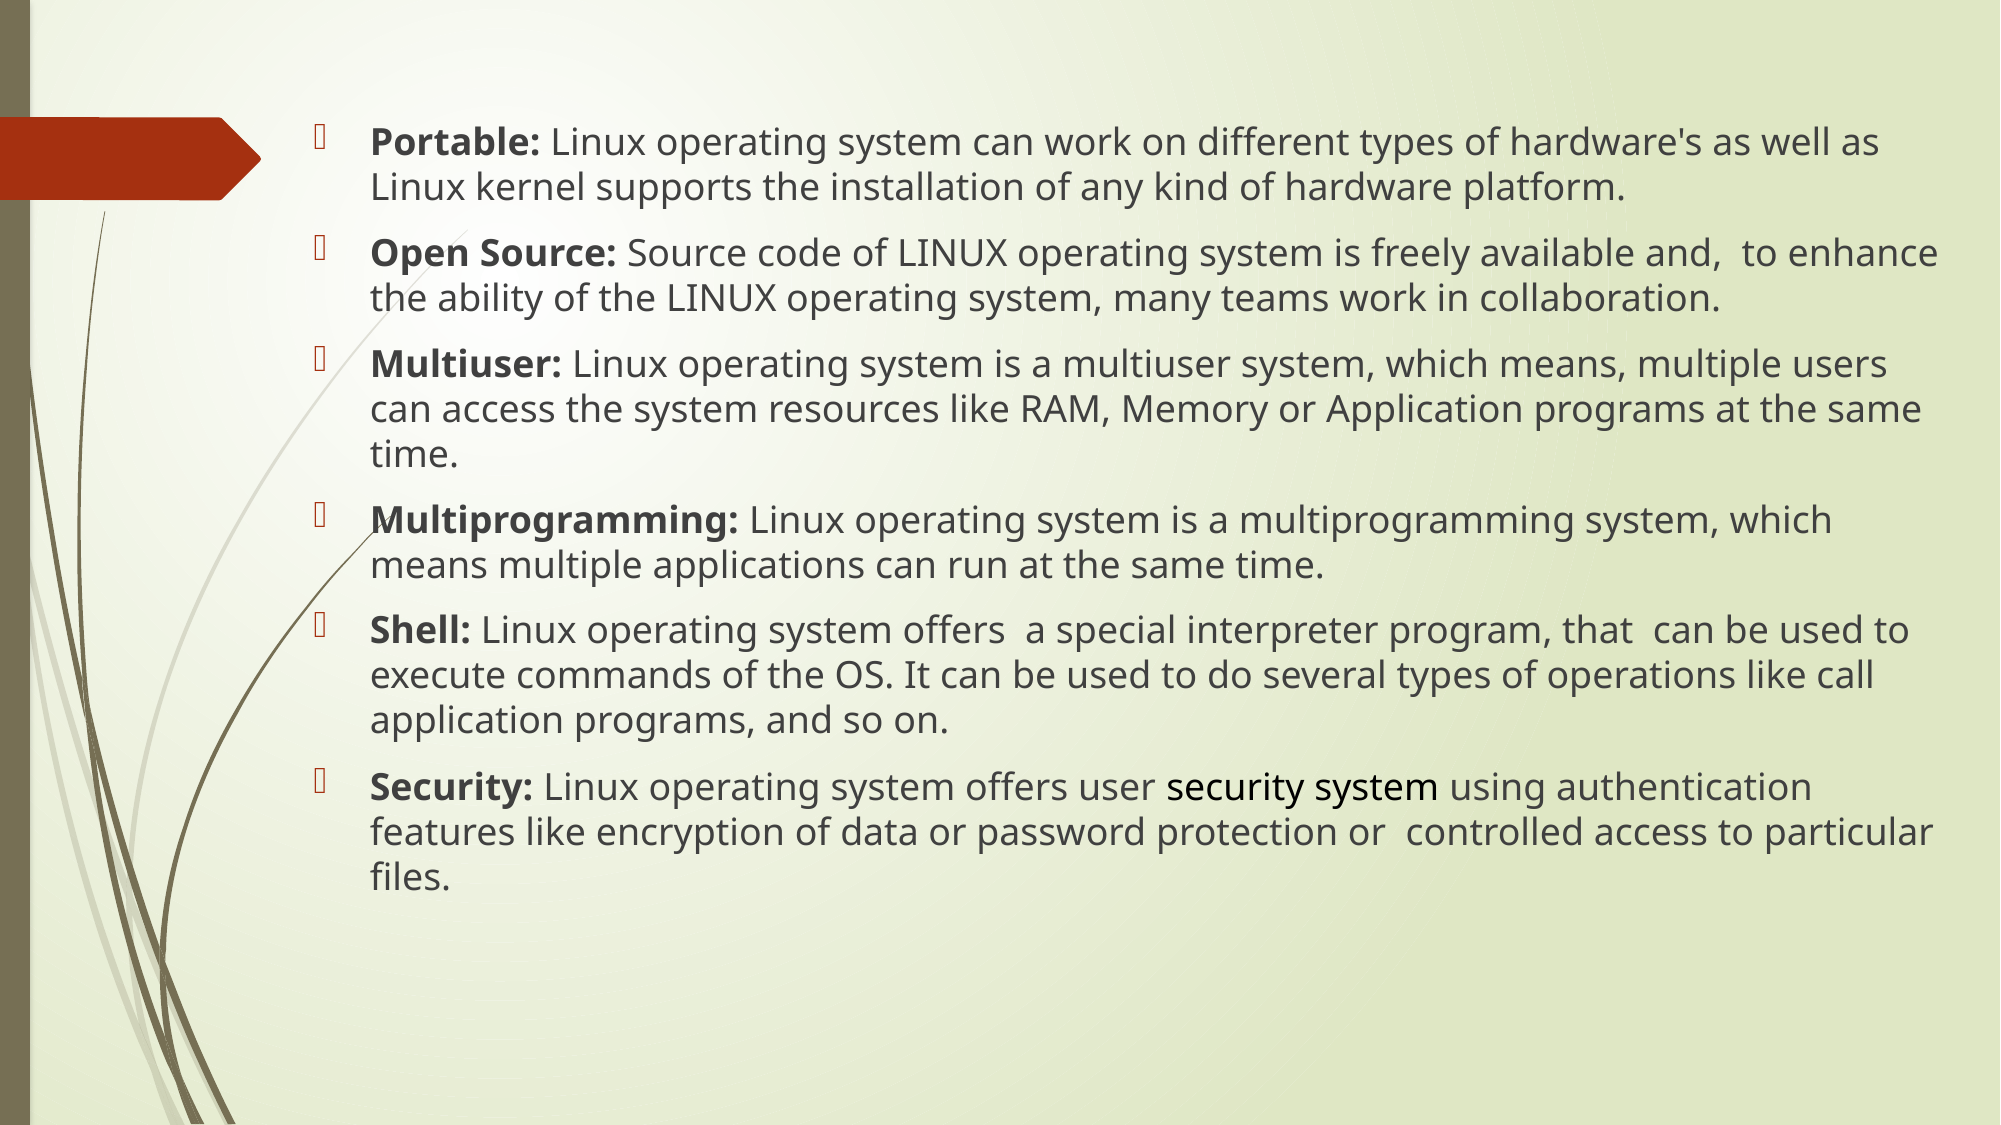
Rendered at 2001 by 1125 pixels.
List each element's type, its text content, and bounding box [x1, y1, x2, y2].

list Portable: Linux operating system can work on different types of hardware's as well as Linux kernel supports the installation of any kind of hardware platform. Open Source: Source code of LINUX operating system is freely available and, to enhance the ability of the LINUX operating system, many teams work in collaboration. Multiuser: Linux operating system is a multiuser system, which means, multiple users can access the system resources like RAM, Memory or Application programs at the same time. Multiprogramming: Linux operating system is a multiprogramming system, which means multiple applications can run at the same time. Shell: Linux operating system offers a special interpreter program, that can be used to execute commands of the OS. It can be used to do several types of operations like call application programs, and so on. Security: Linux operating system offers user security system using authentication features like encryption of data or password protection or controlled access to particular files. [298, 110, 1977, 1125]
